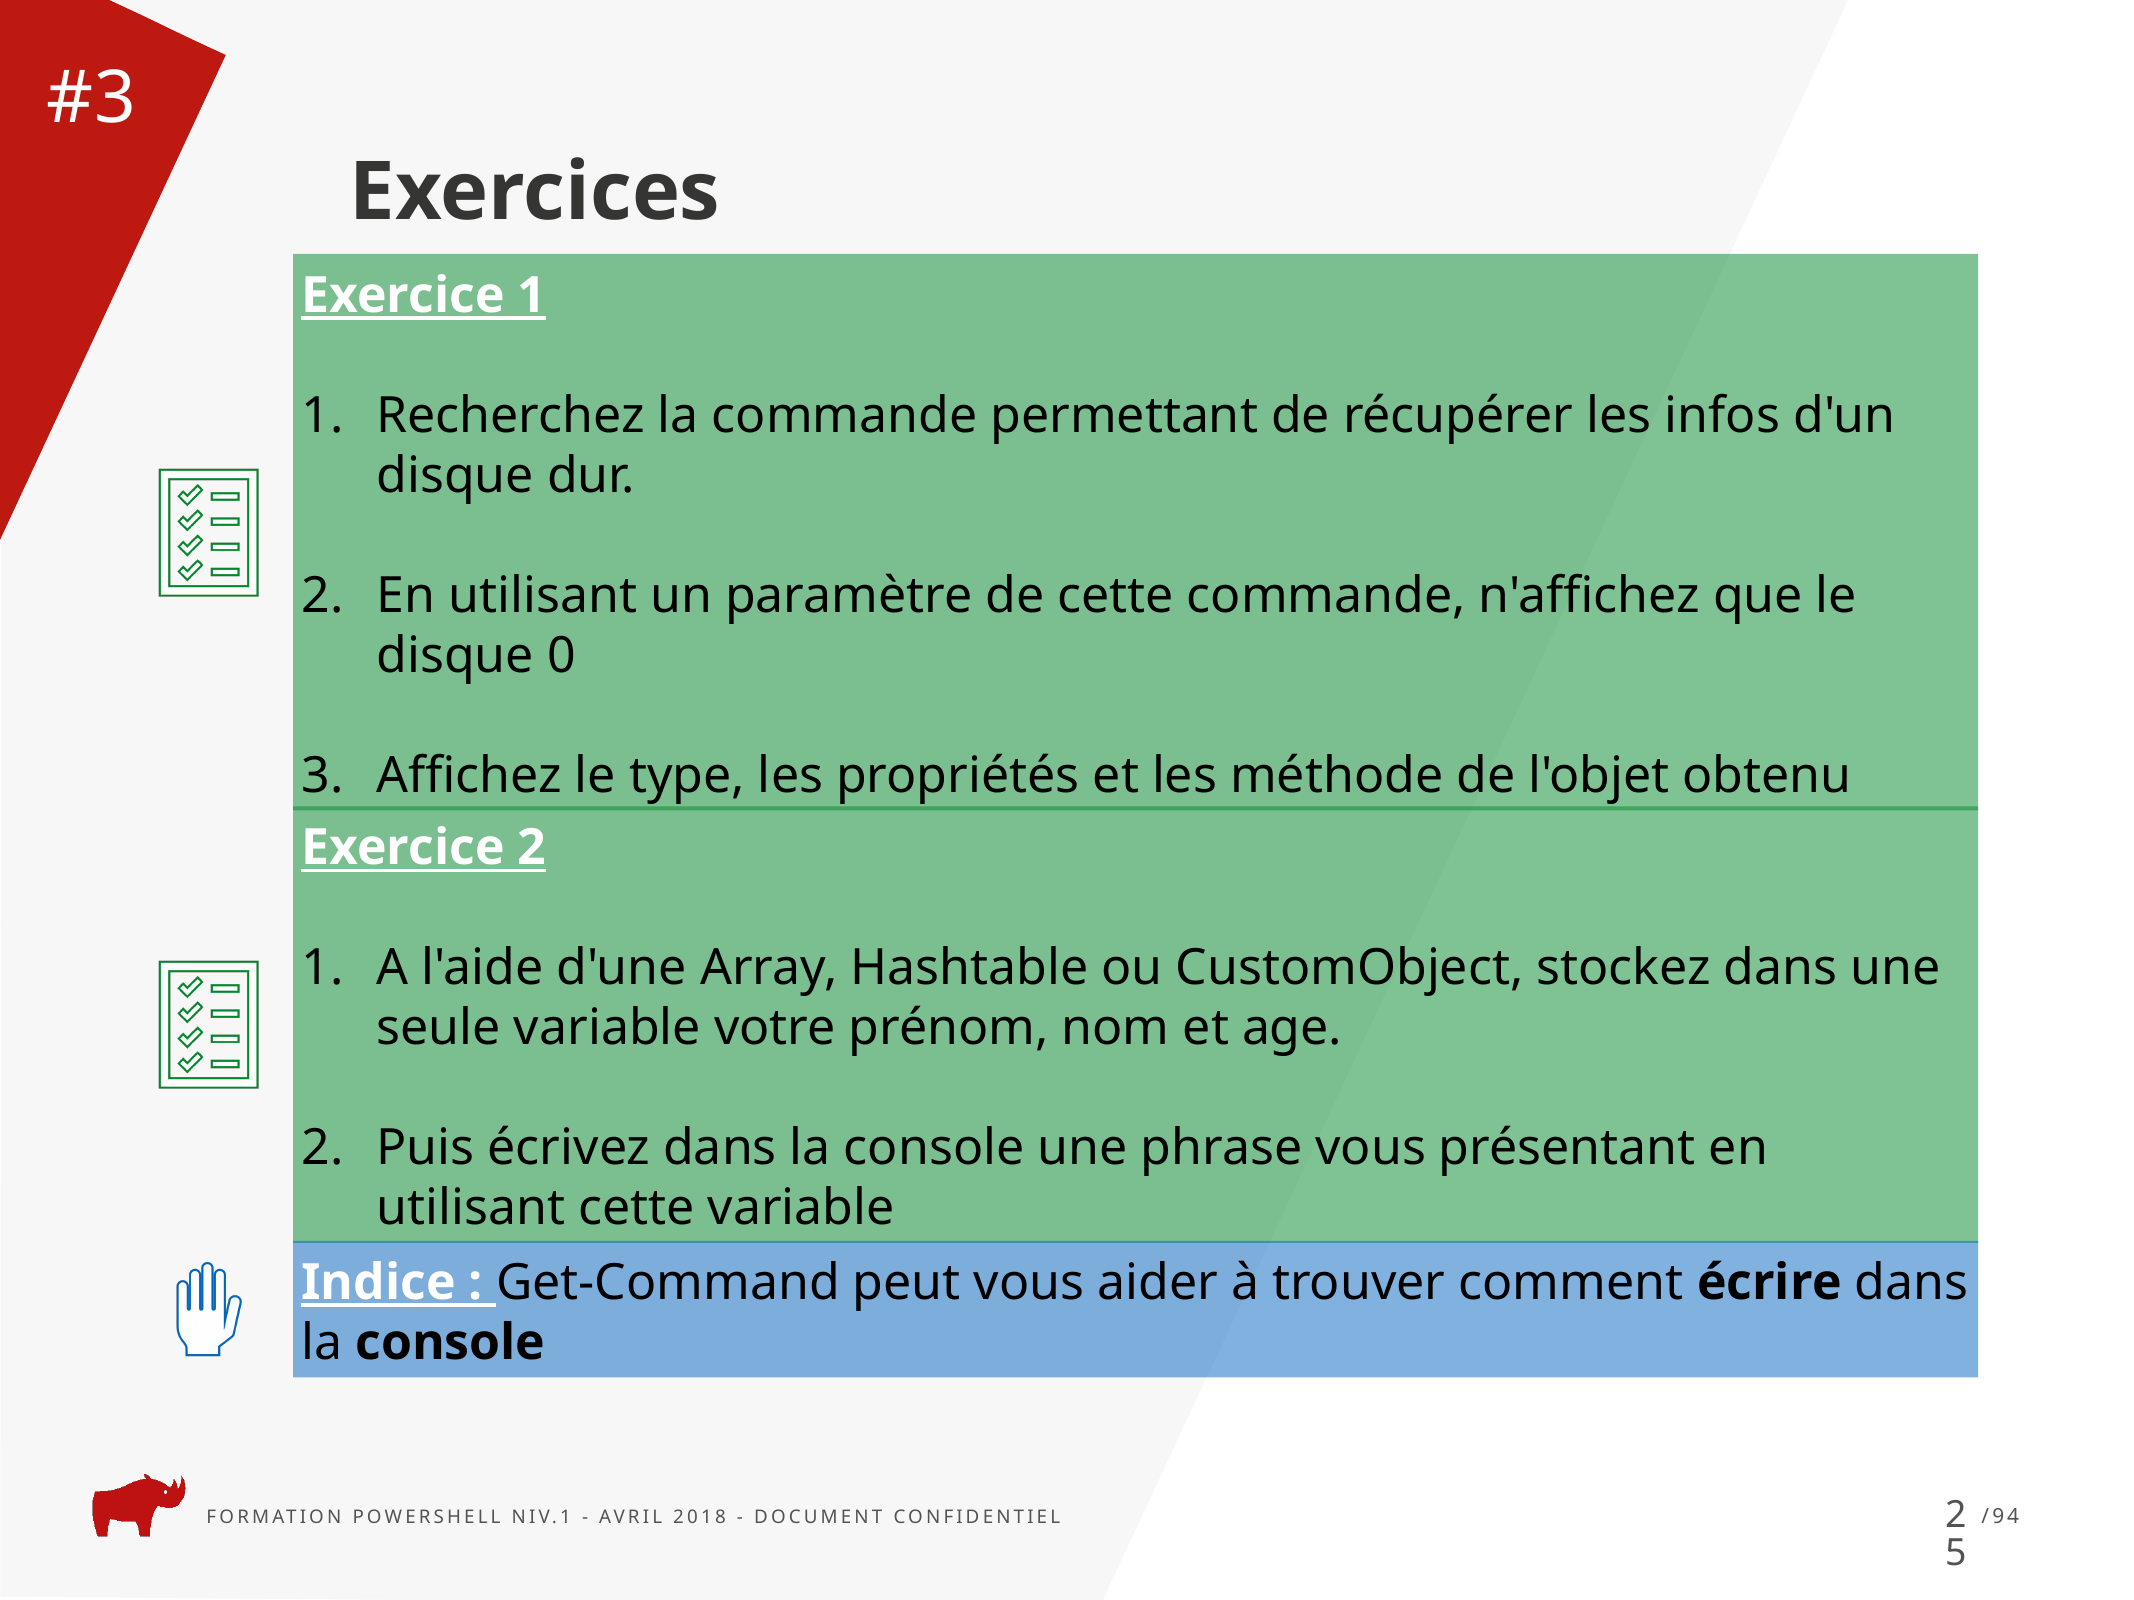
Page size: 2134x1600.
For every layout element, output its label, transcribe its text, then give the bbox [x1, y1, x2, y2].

text_box [208, 252, 2090, 1482]
text_box Exercice 1 Recherchez la commande permettant de récupérer les infos d'un disque dur. En utilisant un paramètre de cette commande, n'affichez que le disque 0 Affichez le type, les propriétés et les méthode de l'objet obtenu [293, 253, 1979, 806]
slide_number 25 [1936, 1482, 1979, 1538]
picture [132, 456, 284, 608]
text_box Indice : Get-Command peut vous aider à trouver comment écrire dans la console [293, 1240, 1979, 1378]
text_box #3 [38, 40, 145, 145]
text_box Exercice 2 A l'aide d'une Array, Hashtable ou CustomObject, stockez dans une seule variable votre prénom, nom et age. Puis écrivez dans la console une phrase vous présentant en utilisant cette variable [293, 806, 1979, 1240]
picture [154, 1255, 263, 1364]
picture [44, 1440, 230, 1572]
title Exercices [340, 0, 2134, 246]
picture [132, 949, 284, 1100]
